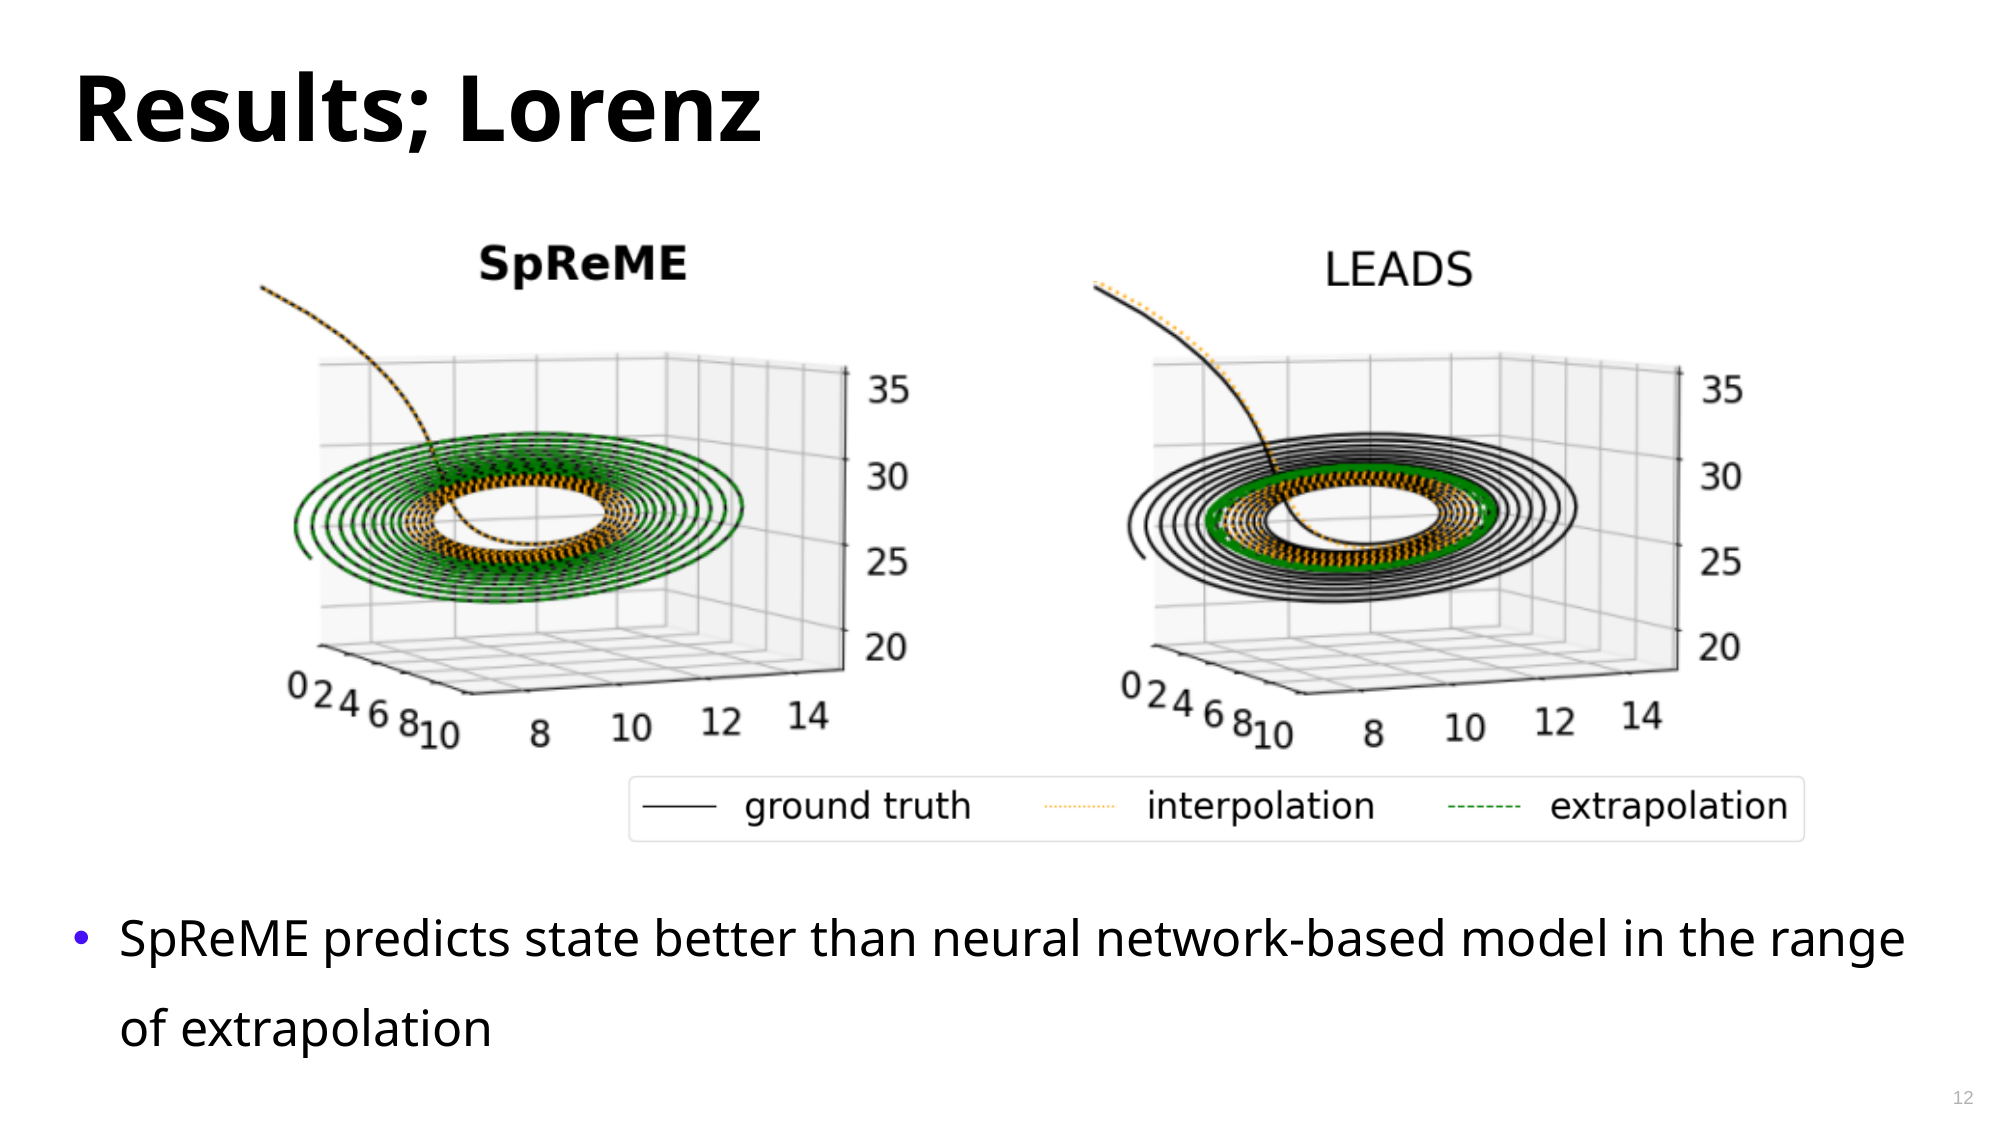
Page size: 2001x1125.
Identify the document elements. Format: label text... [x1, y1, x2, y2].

list SpReME predicts state better than neural network-based model in the range of extrapolation [57, 189, 1943, 1074]
picture [205, 210, 1835, 858]
title Results; Lorenz [57, 36, 1943, 187]
slide_number 12 [1562, 1076, 1989, 1119]
